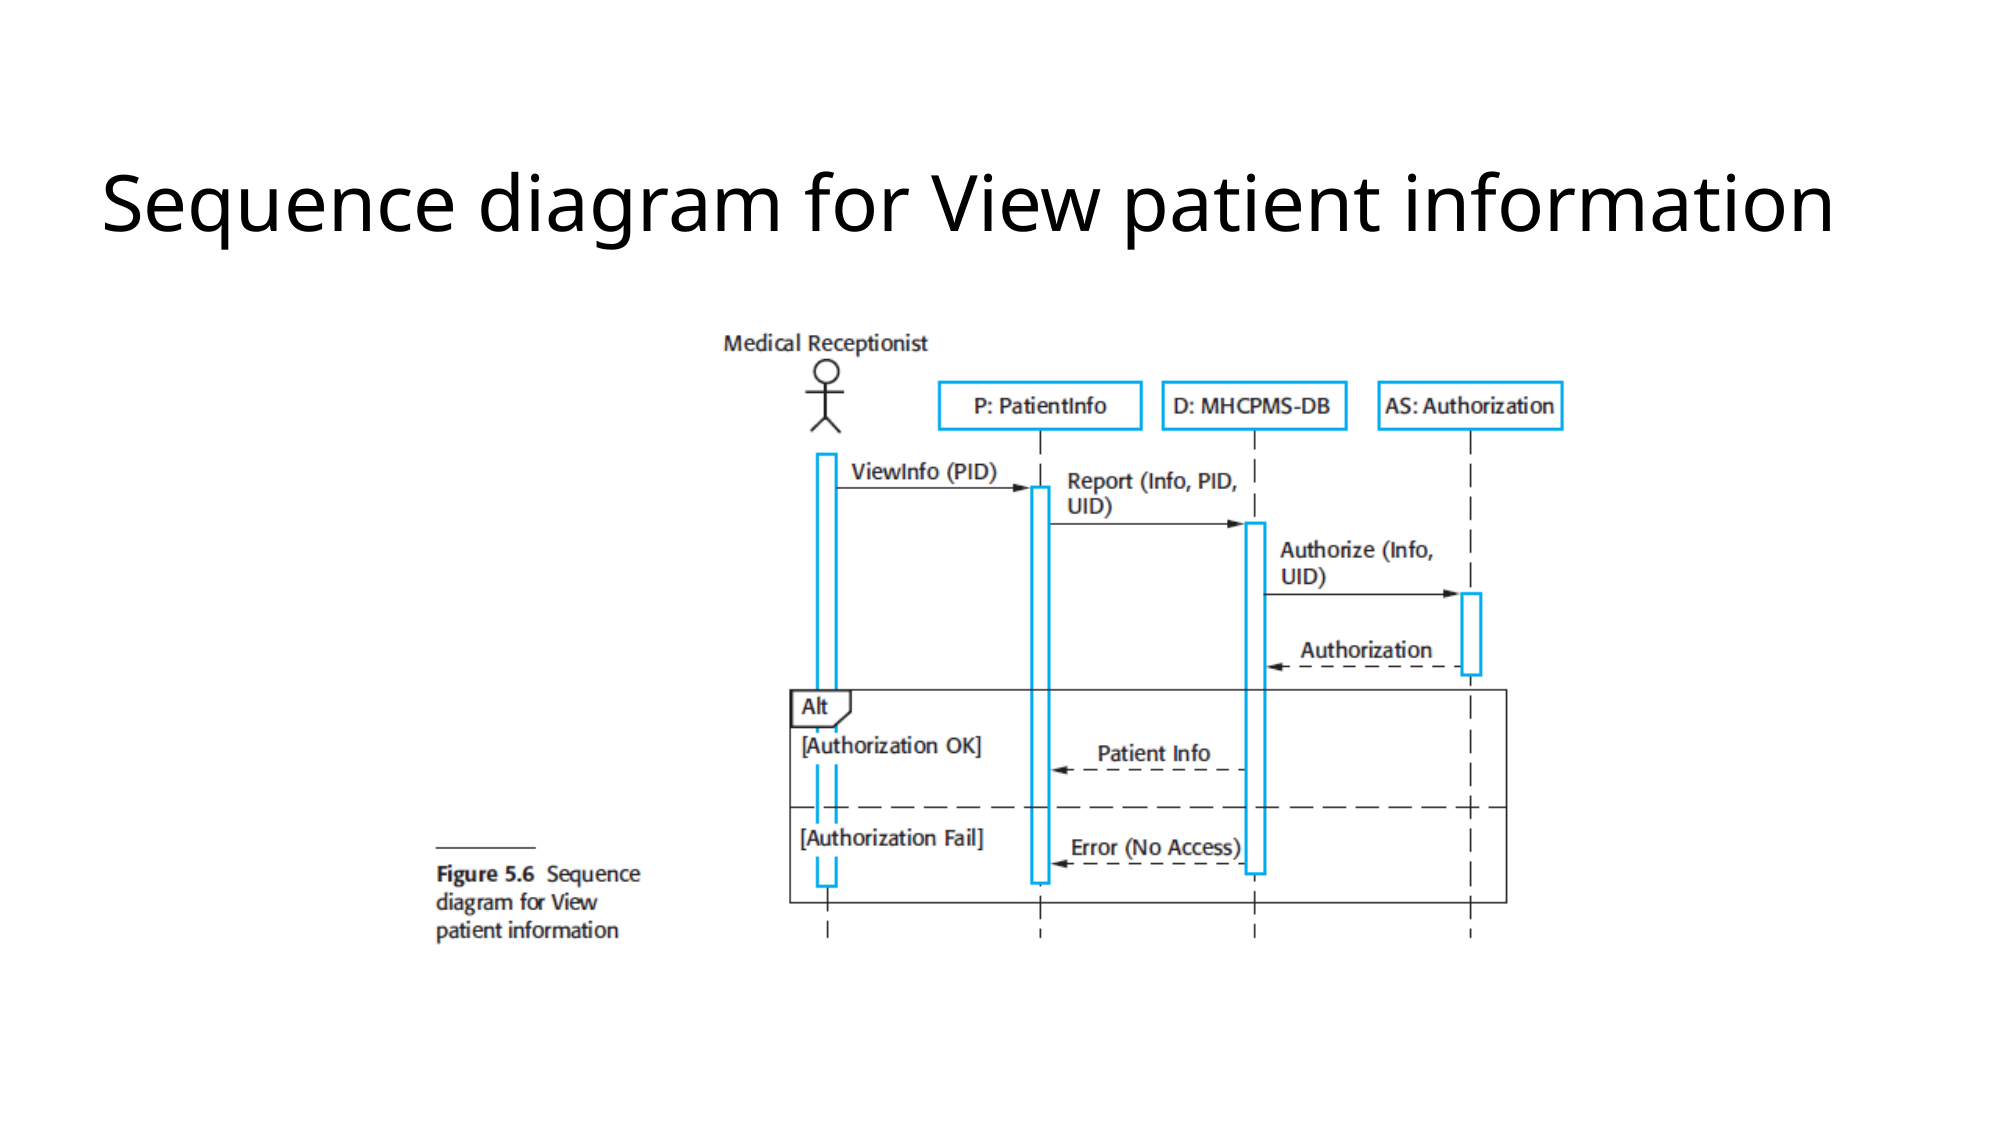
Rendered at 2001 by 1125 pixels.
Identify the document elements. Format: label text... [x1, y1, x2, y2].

title Sequence diagram for View patient information [86, 147, 1897, 264]
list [350, 309, 1650, 1004]
